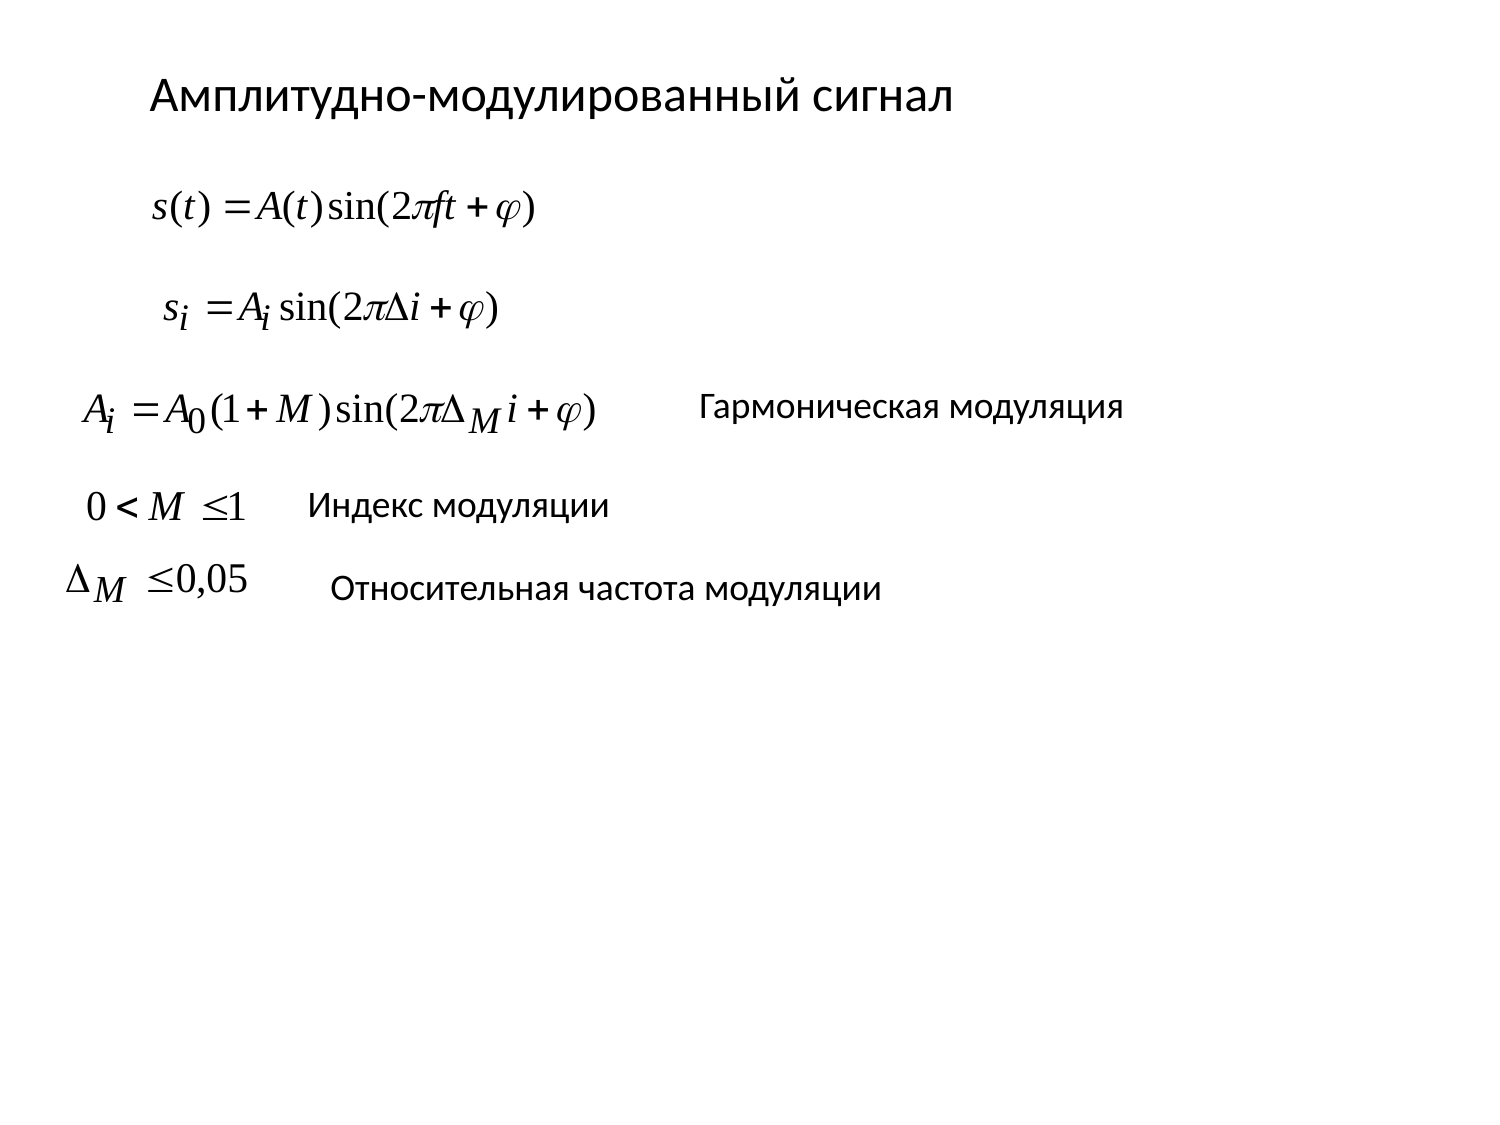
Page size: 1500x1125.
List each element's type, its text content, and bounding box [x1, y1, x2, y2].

text_box Гармоническая модуляция [684, 373, 1140, 434]
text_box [158, 282, 503, 337]
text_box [76, 385, 602, 440]
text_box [147, 184, 541, 234]
text_box Амплитудно-модулированный сигнал [134, 54, 970, 130]
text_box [61, 553, 252, 608]
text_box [82, 486, 248, 527]
text_box Индекс модуляции [292, 472, 625, 533]
text_box Относительная частота модуляции [315, 555, 898, 616]
